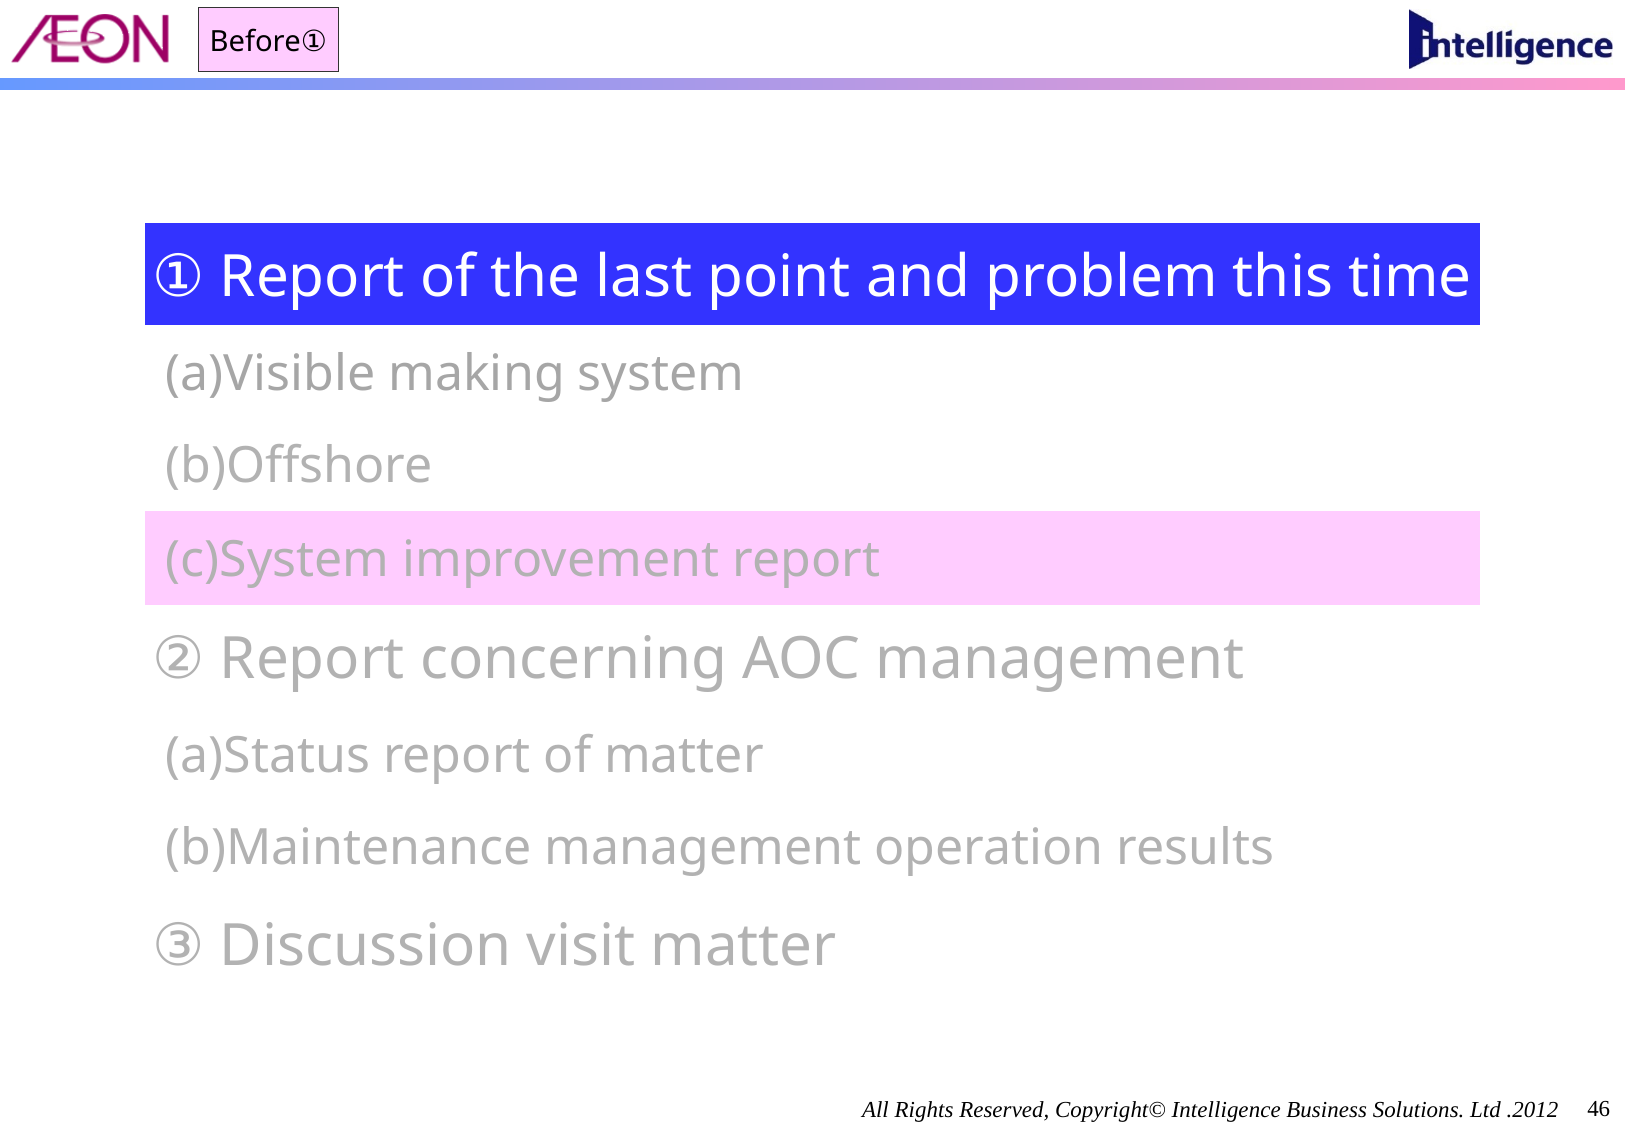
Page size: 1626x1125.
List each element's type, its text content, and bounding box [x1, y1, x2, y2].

table_cell (a)Visible making system [145, 325, 1480, 417]
table_cell ③ Discussion visit matter [145, 891, 1480, 994]
table_header ① Report of the last point and problem this time [145, 223, 1480, 325]
table_cell (b)Offshore [145, 417, 1480, 511]
table_cell ② Report concerning AOC management [145, 605, 1480, 707]
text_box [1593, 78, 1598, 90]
table_cell (b)Maintenance management operation results [145, 799, 1480, 891]
picture [1409, 9, 1613, 69]
picture [11, 14, 169, 64]
table_cell (a)Status report of matter [145, 707, 1480, 799]
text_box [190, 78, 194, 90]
text_box Before① [198, 7, 339, 72]
table_cell (c)System improvement report [145, 511, 1480, 605]
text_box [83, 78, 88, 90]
